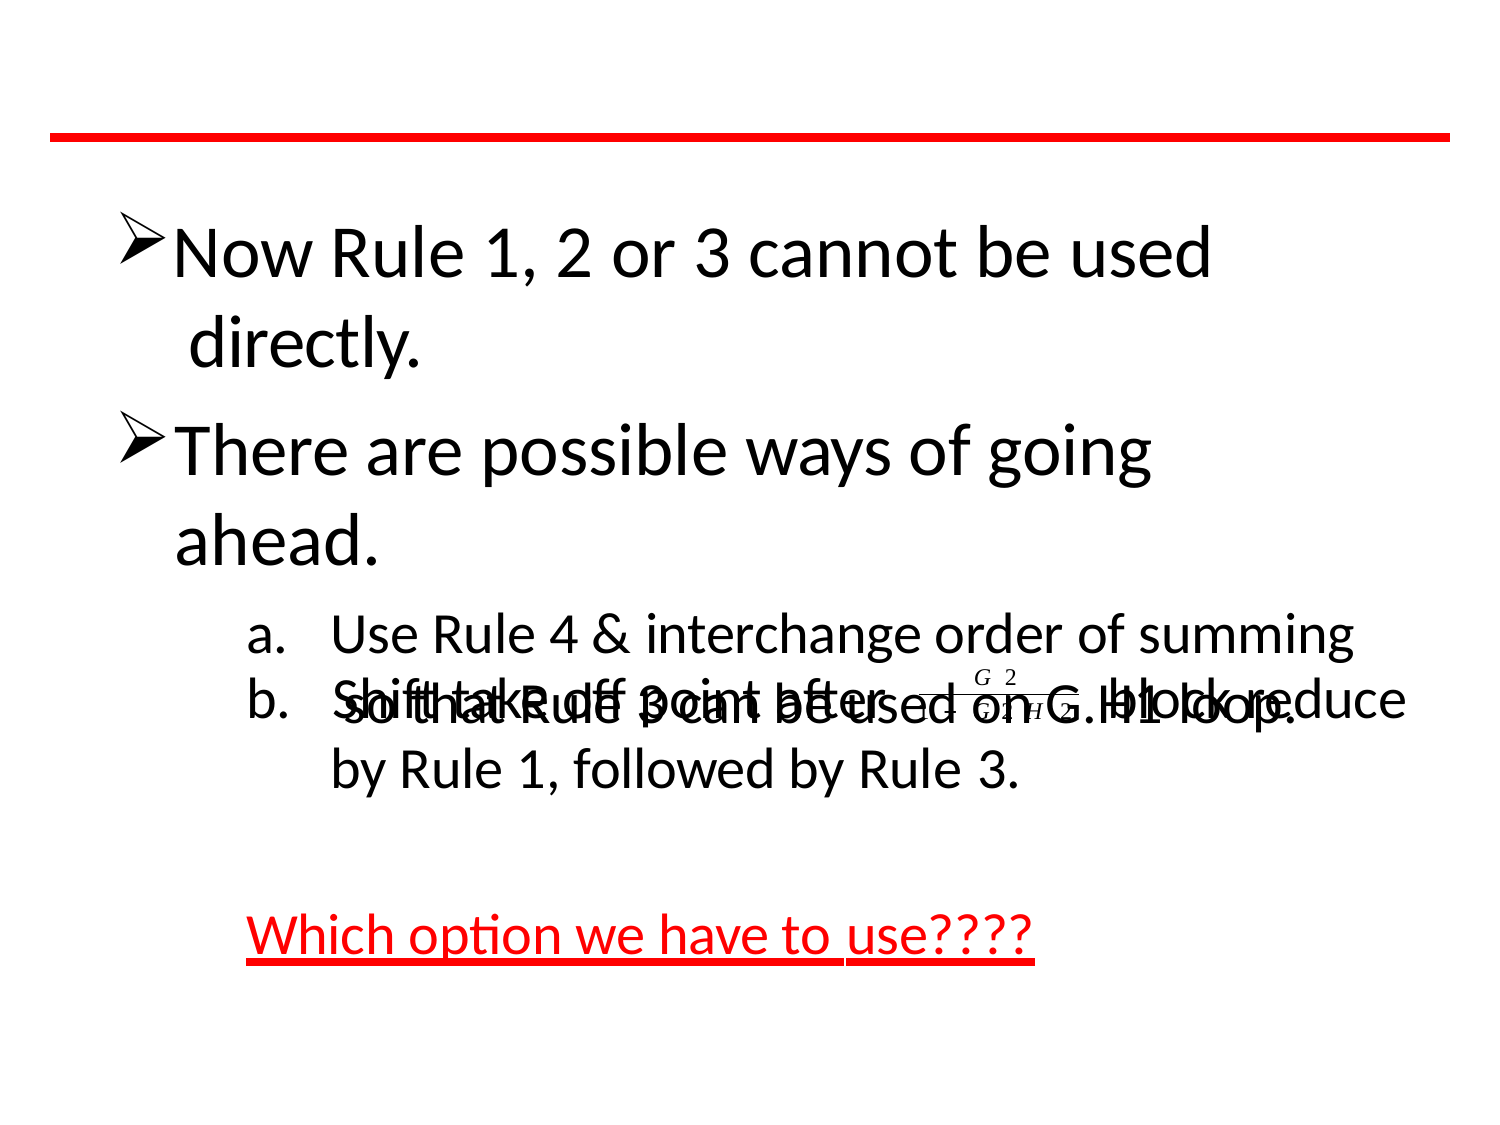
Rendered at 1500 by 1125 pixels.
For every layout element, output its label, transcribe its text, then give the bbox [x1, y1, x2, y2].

text_box block reduce [1105, 657, 1413, 730]
text_box by Rule 1, followed by Rule 3. Which option we have to use???? [244, 727, 1044, 967]
text_box Now Rule 1, 2 or 3 cannot be used directly. There are possible ways of going ahead. Use Rule 4 & interchange order of summing so that Rule 3 can be used on G.H1 loop. [112, 200, 1386, 736]
text_box b. Shift take off point after [244, 657, 898, 727]
text_box 1  G2H 2 [915, 693, 1081, 725]
text_box G2 [971, 658, 1027, 691]
